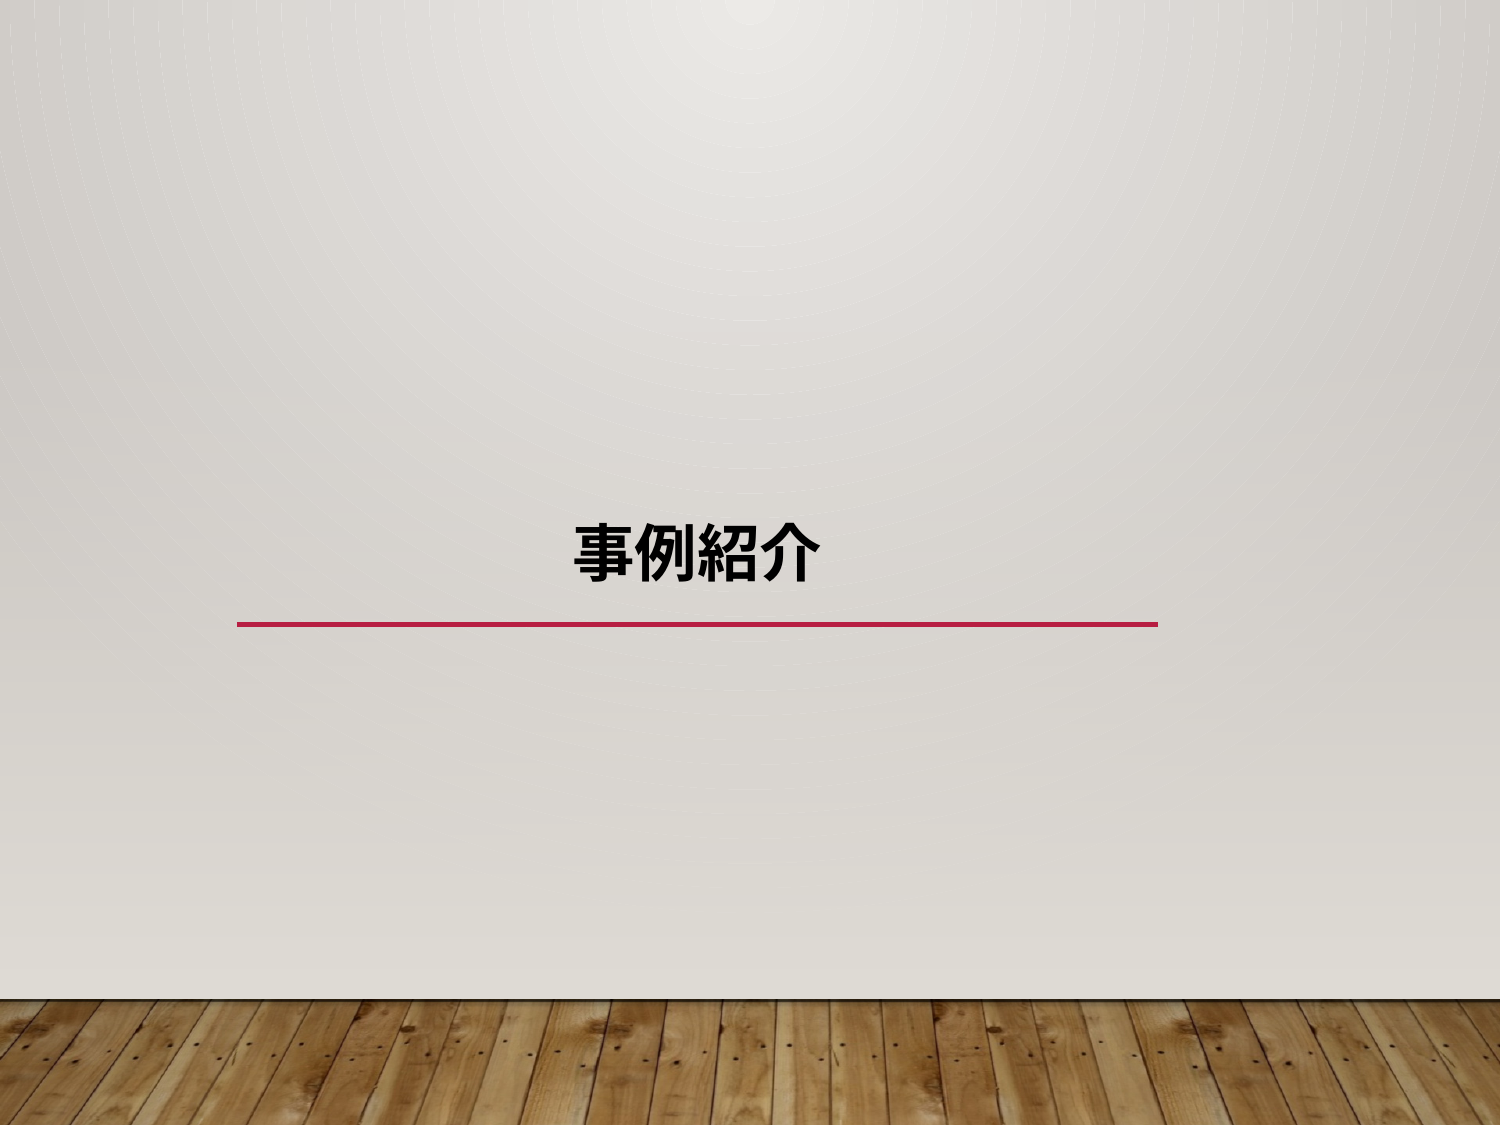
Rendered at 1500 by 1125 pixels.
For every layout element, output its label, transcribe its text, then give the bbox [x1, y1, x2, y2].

picture [0, 999, 1500, 1125]
title 事例紹介 [236, 288, 1159, 598]
